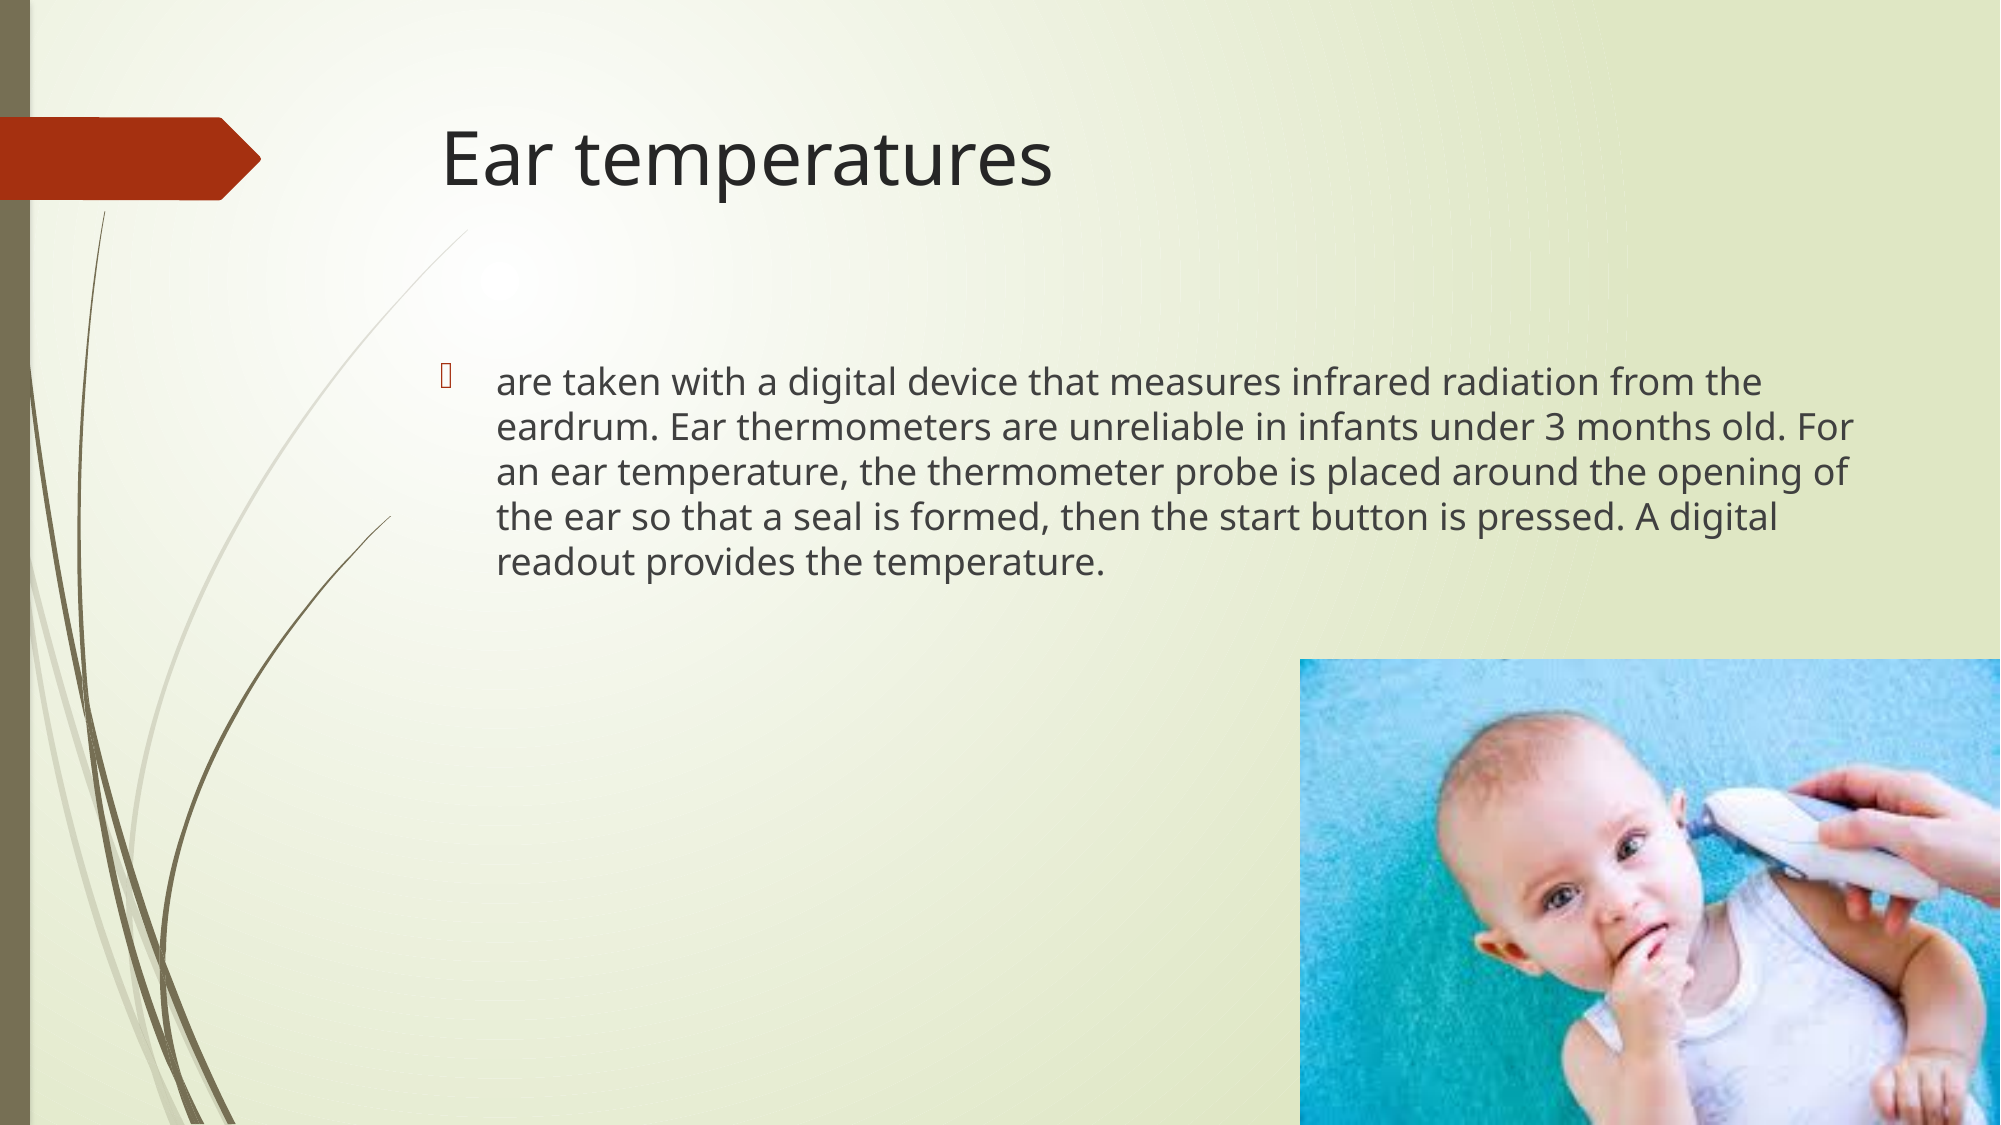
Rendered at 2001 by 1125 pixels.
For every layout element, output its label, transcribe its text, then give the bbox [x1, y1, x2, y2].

list are taken with a digital device that measures infrared radiation from the eardrum. Ear thermometers are unreliable in infants under 3 months old. For an ear temperature, the thermometer probe is placed around the opening of the ear so that a seal is formed, then the start button is pressed. A digital readout provides the temperature. [424, 350, 1888, 970]
title Ear temperatures [425, 102, 1888, 313]
picture [1300, 659, 2000, 1125]
